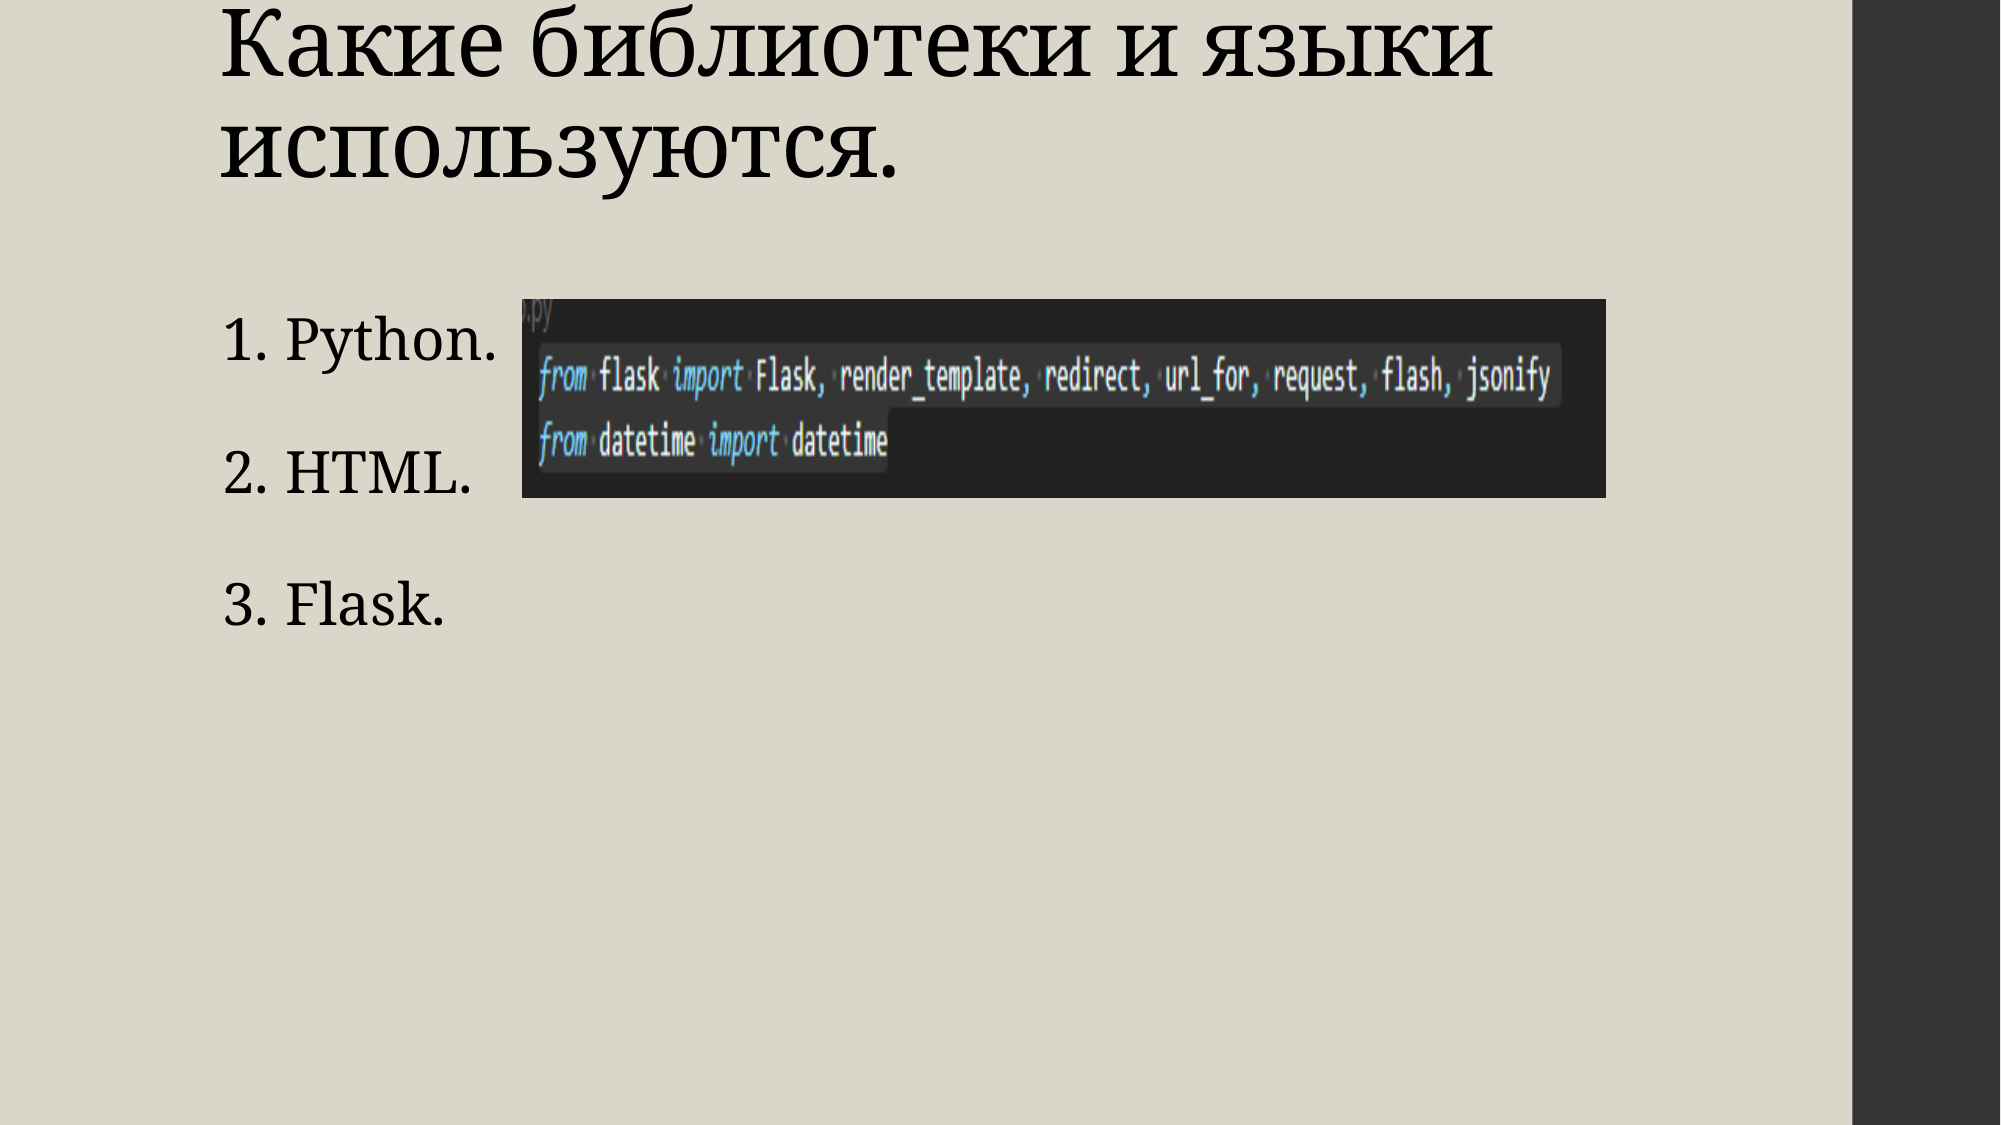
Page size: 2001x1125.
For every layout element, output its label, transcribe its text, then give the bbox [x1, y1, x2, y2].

title Какие библиотеки и языки используются. [204, 41, 1795, 206]
picture [522, 299, 1606, 498]
list 1. Python. 2. HTML. 3. Flask. [206, 299, 1617, 1014]
